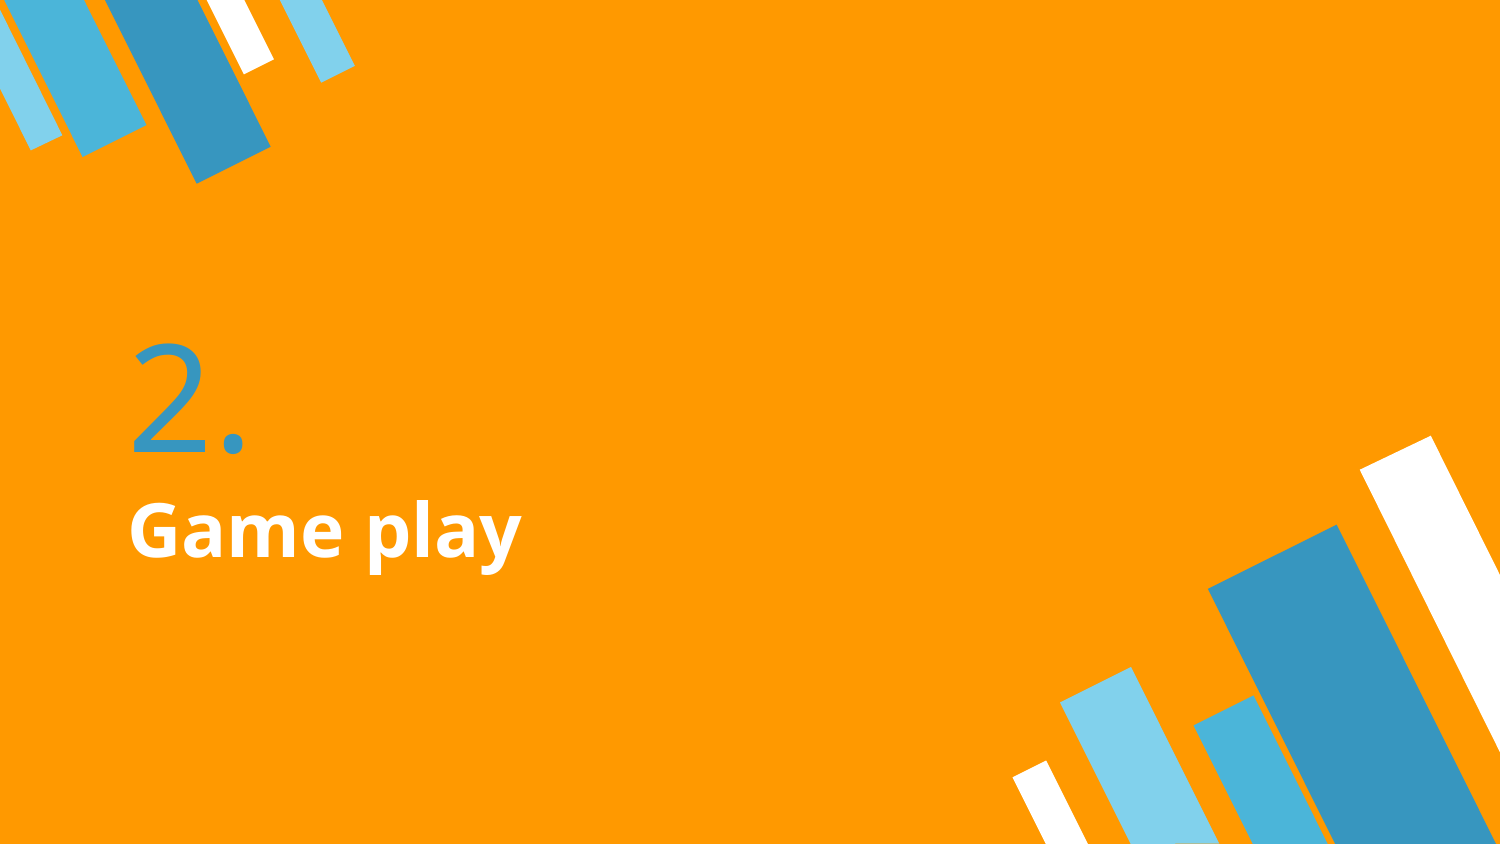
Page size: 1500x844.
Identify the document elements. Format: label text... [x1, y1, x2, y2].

title 2. Game play [112, 397, 945, 588]
